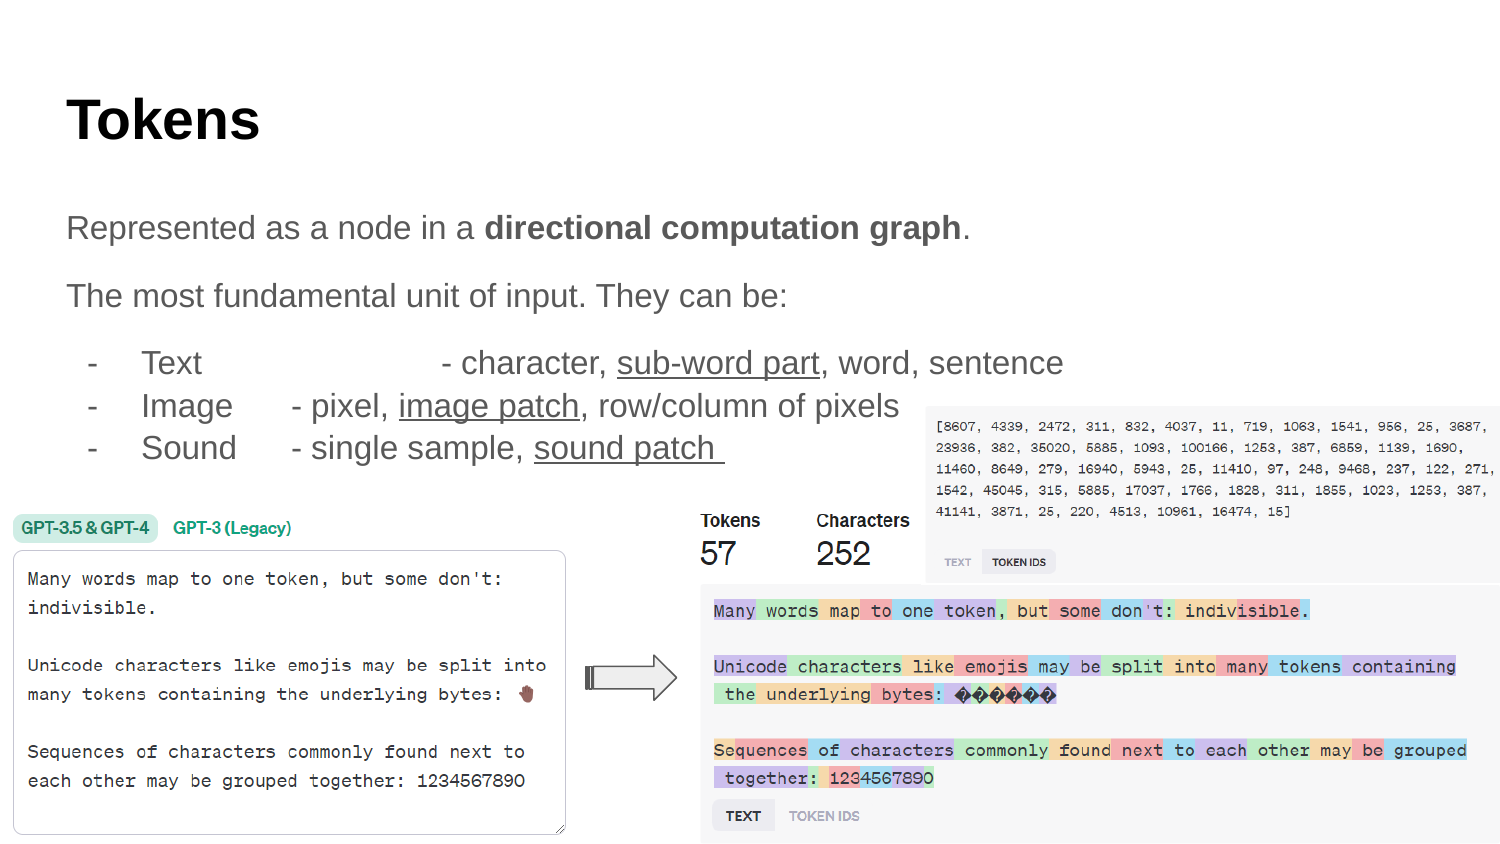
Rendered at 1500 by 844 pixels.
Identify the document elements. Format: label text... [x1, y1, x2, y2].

title Tokens [51, 72, 1449, 167]
text_box [593, 655, 677, 701]
list Represented as a node in a directional computation graph. The most fundamental unit of input. They can be: Text - character, sub-word part, word, sentence Image - pixel, image patch, row/column of pixels Sound - single sample, sound patch [51, 189, 1449, 750]
picture [0, 495, 580, 844]
picture [687, 403, 1500, 844]
